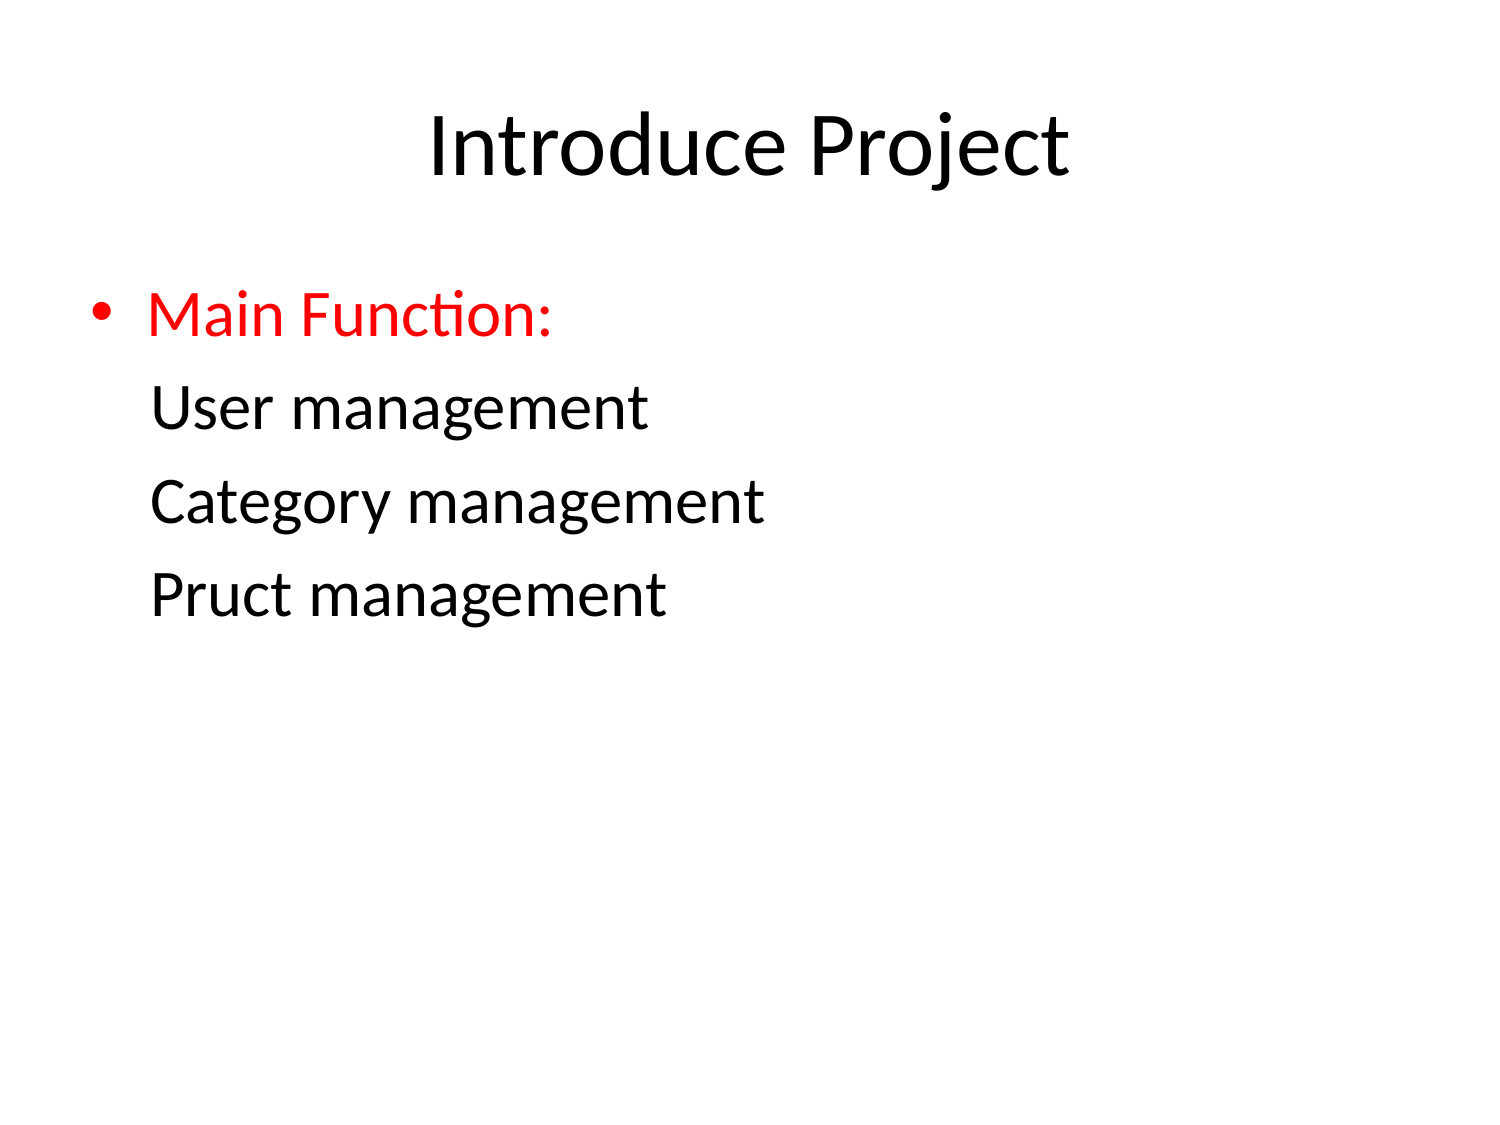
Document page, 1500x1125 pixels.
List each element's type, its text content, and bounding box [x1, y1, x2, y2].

list Main Function: User management Category management Pruct management [75, 262, 1425, 1005]
title Introduce Project [75, 45, 1425, 233]
